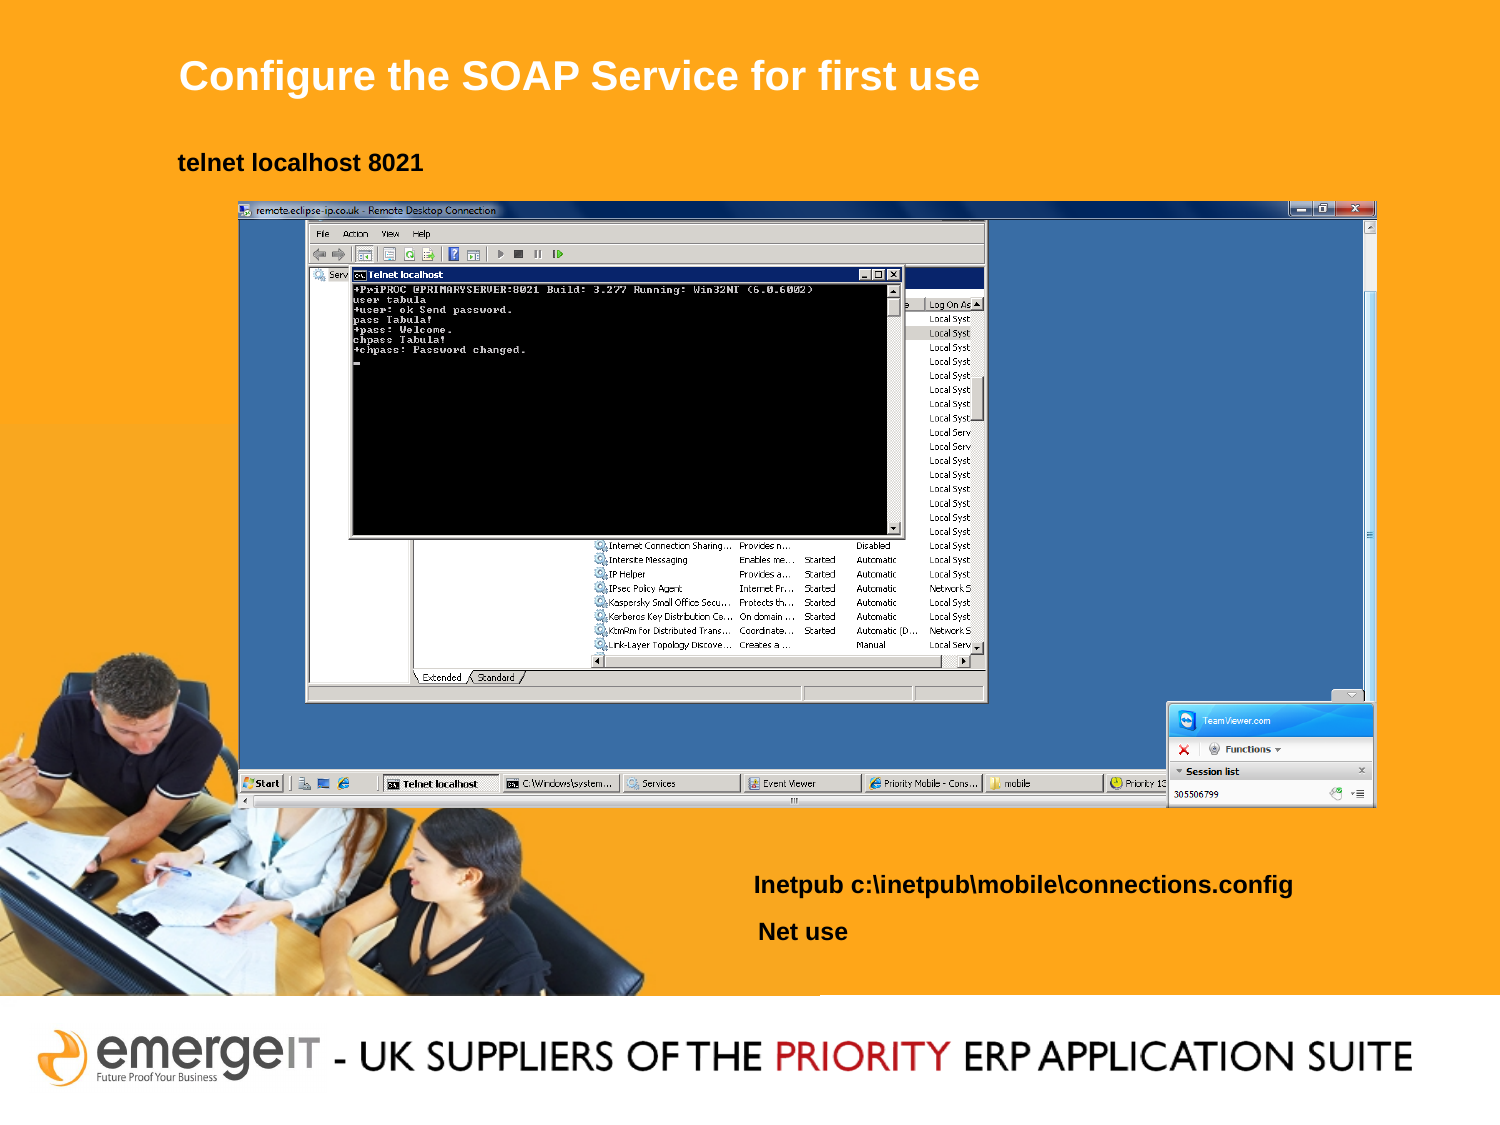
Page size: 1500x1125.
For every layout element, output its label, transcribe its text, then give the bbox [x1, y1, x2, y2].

picture [0, 201, 1500, 1125]
text_box Inetpub c:\inetpub\mobile\connections.config [739, 864, 1310, 906]
text_box Net use [743, 911, 864, 954]
text_box telnet localhost 8021 [162, 142, 440, 185]
text_box Configure the SOAP Service for first use [164, 47, 1355, 108]
